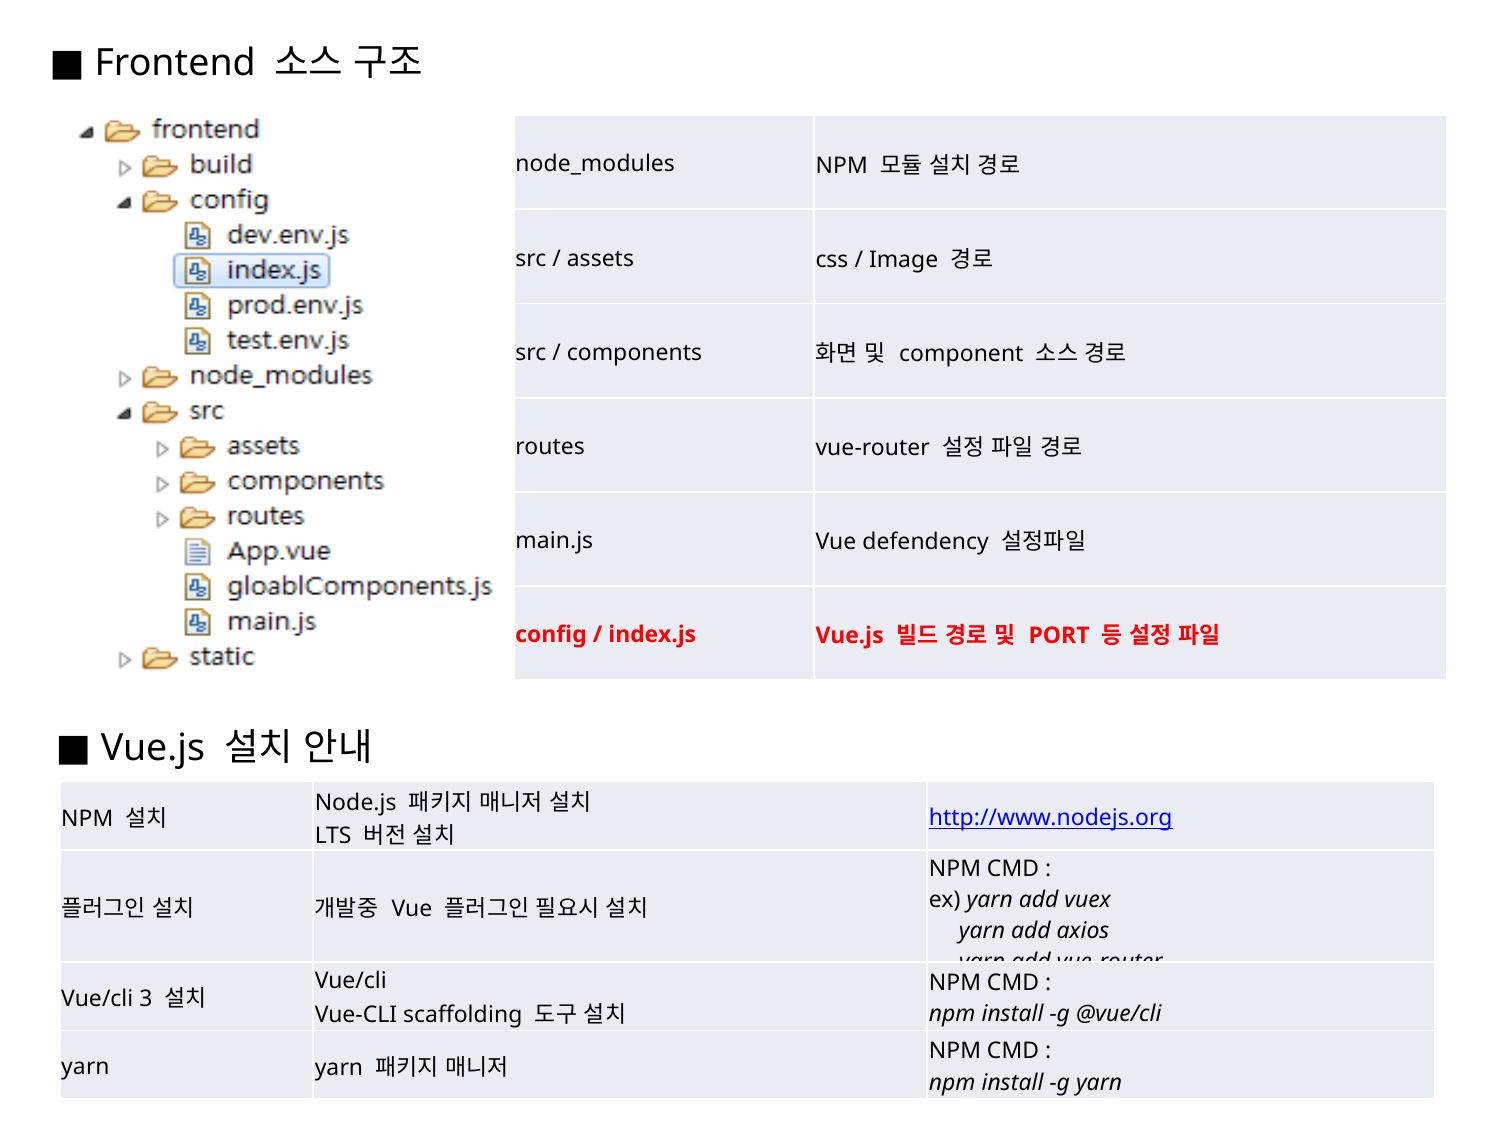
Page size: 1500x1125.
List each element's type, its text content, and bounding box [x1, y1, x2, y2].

table_cell yarn 패키지 매니저 [314, 1031, 926, 1098]
table_cell NPM CMD : npm install -g @vue/cli [928, 963, 1434, 1030]
table_cell main.js [565, 493, 813, 585]
table_header NPM 모듈 설치 경로 [815, 116, 1446, 208]
table_cell yarn [61, 1031, 312, 1098]
table_cell Vue defendency 설정파일 [815, 493, 1446, 585]
table_cell src / components [565, 304, 813, 397]
table_cell 플러그인 설치 [61, 851, 312, 961]
table_cell 화면 및 component 소스 경로 [815, 304, 1446, 397]
table_cell routes [565, 399, 813, 491]
table_cell Vue.js 빌드 경로 및 PORT 등 설정 파일 [815, 587, 1446, 679]
table_cell src / assets [565, 210, 813, 303]
table_cell Vue/cli 3 설치 [61, 963, 312, 1030]
table_cell config / index.js [565, 587, 813, 679]
table_header http://www.nodejs.org [928, 782, 1434, 849]
table_cell NPM CMD : ex) yarn add vuex yarn add axios yarn add vue-router [928, 851, 1434, 961]
table_cell vue-router 설정 파일 경로 [815, 399, 1446, 491]
text_box ■ Vue.js 설치 안내 [40, 715, 388, 776]
table_header Node.js 패키지 매니저 설치 LTS 버전 설치 [314, 782, 926, 849]
table_header NPM 설치 [61, 782, 312, 849]
table_cell 개발중 Vue 플러그인 필요시 설치 [314, 851, 926, 961]
picture [54, 114, 562, 681]
table_cell NPM CMD : npm install -g yarn [928, 1031, 1434, 1098]
table_cell css / Image 경로 [815, 210, 1446, 303]
text_box ■ Frontend 소스 구조 [34, 30, 439, 91]
table_header node_modules [563, 116, 813, 208]
table_cell Vue/cli Vue-CLI scaffolding 도구 설치 [314, 963, 926, 1030]
